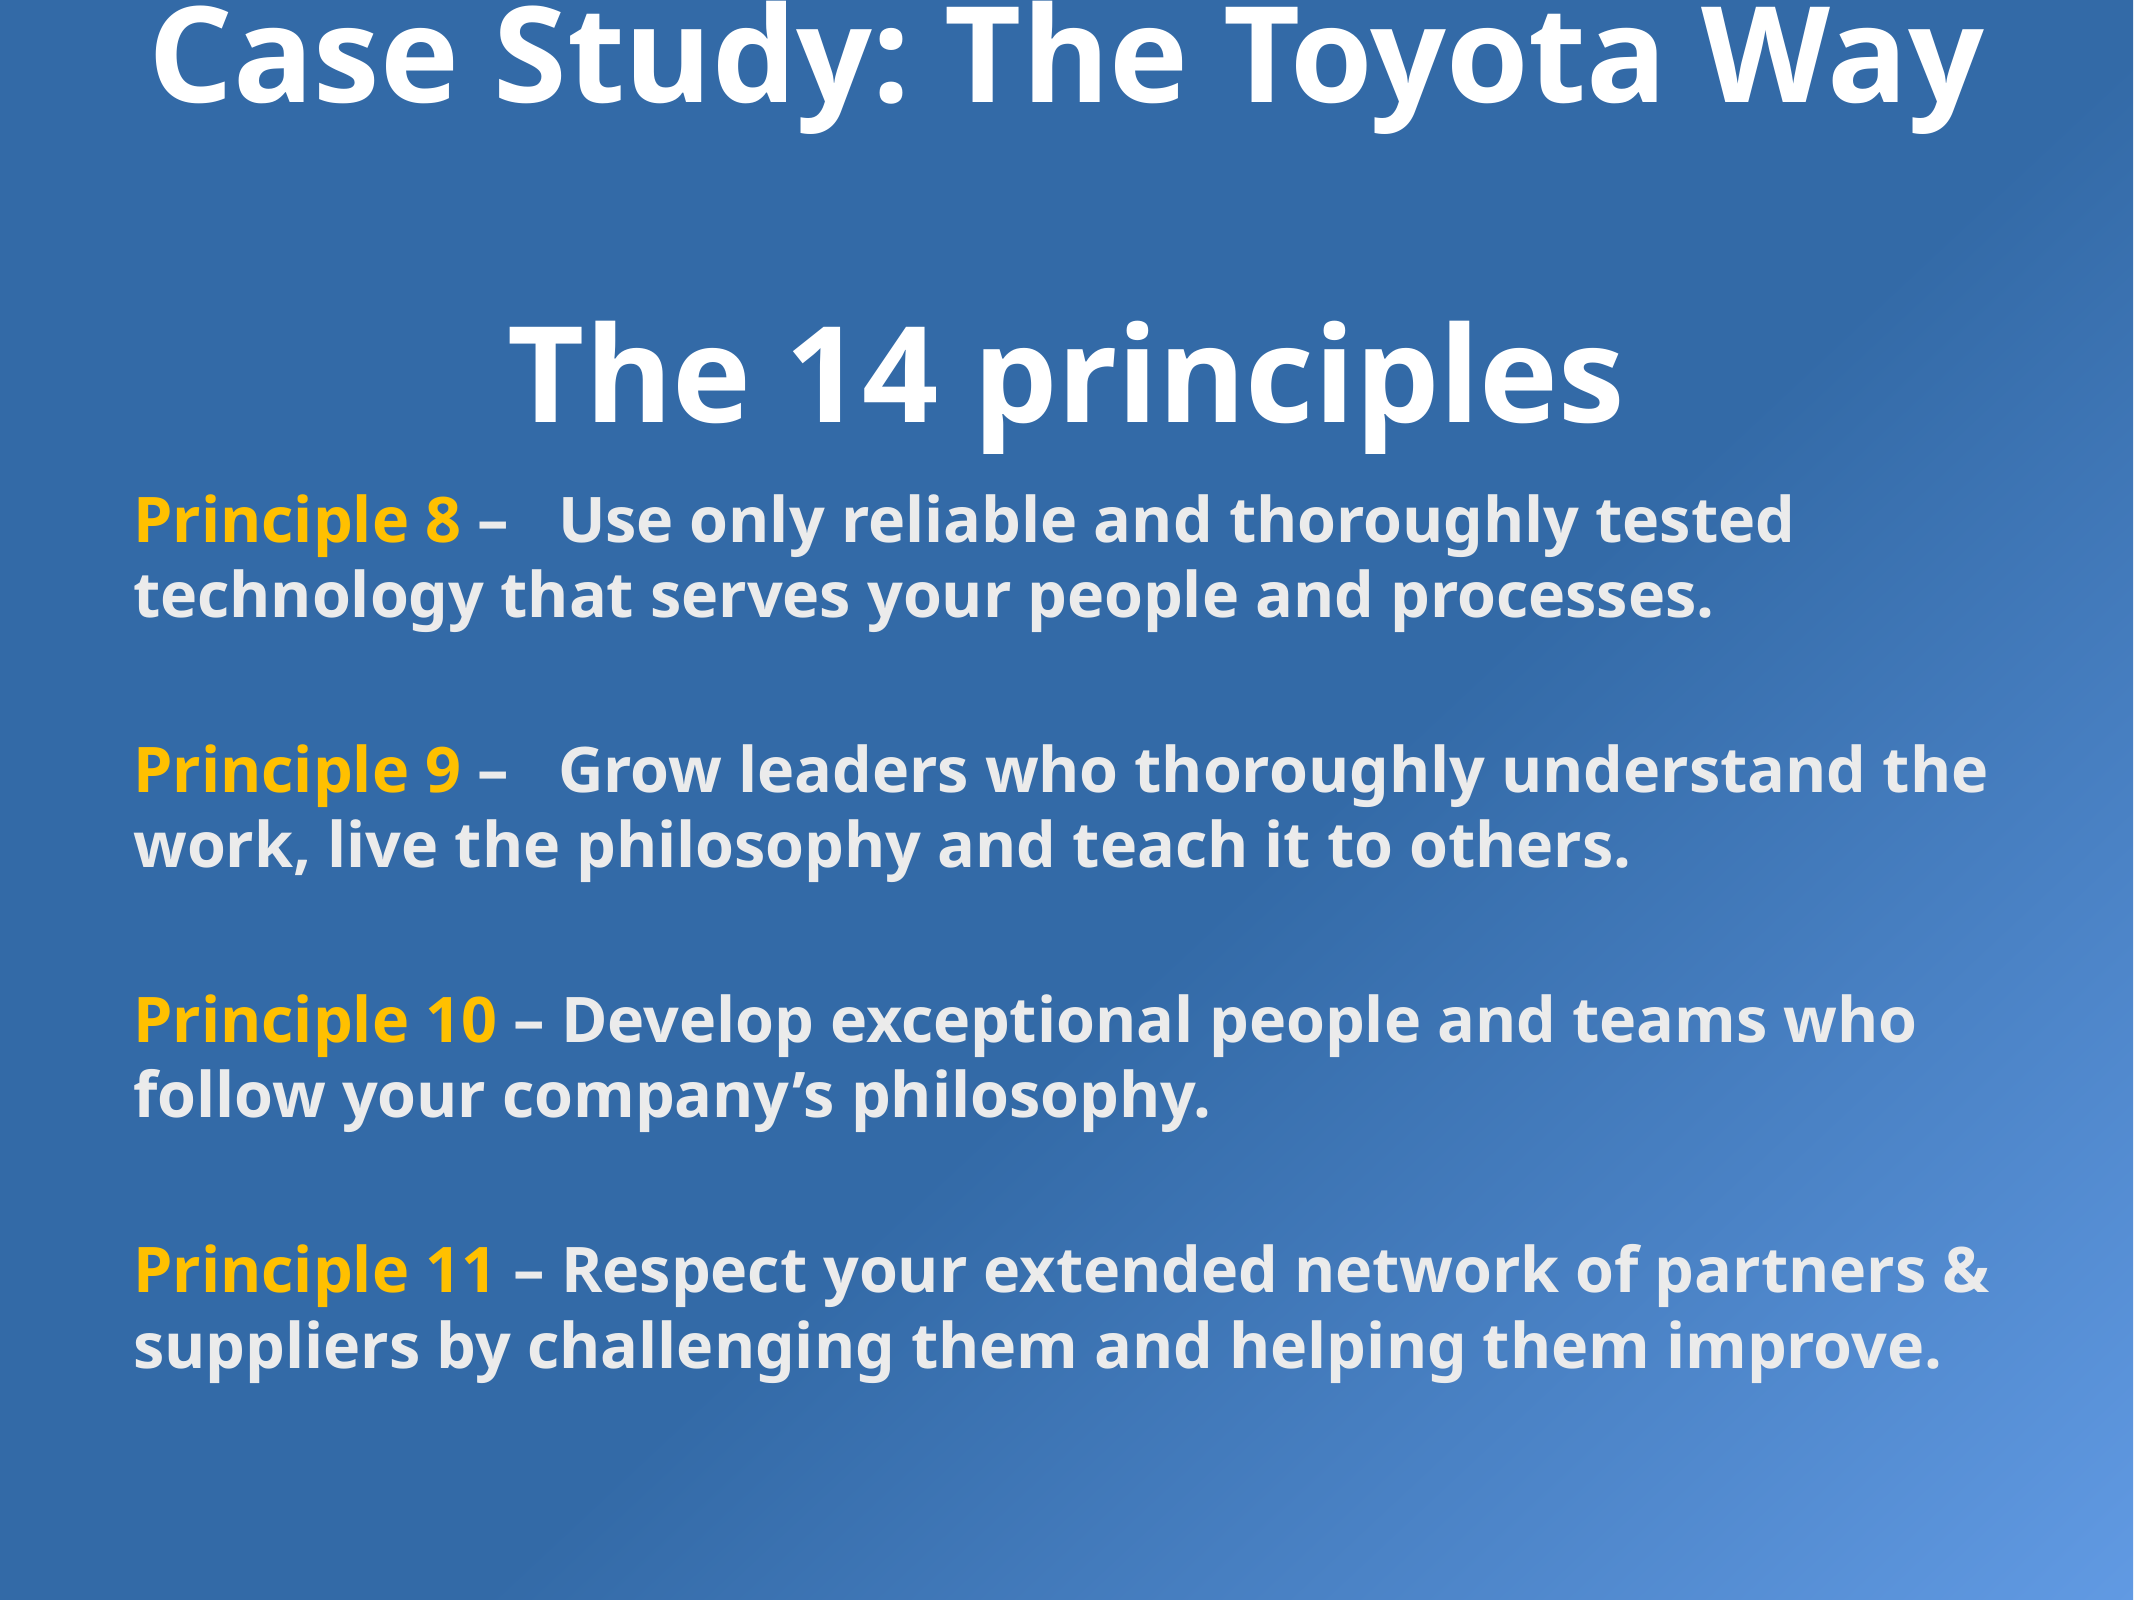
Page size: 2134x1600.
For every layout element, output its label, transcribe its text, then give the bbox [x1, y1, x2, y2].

title Case Study: The Toyota Way The 14 principles [124, 32, 2009, 386]
list Principle 8 – Use only reliable and thoroughly tested technology that serves your people and processes. Principle 9 – Grow leaders who thoroughly understand the work, live the philosophy and teach it to others. Principle 10 – Develop exceptional people and teams who follow your company’s philosophy. Principle 11 – Respect your extended network of partners & suppliers by challenging them and helping them improve. [124, 395, 2009, 1441]
